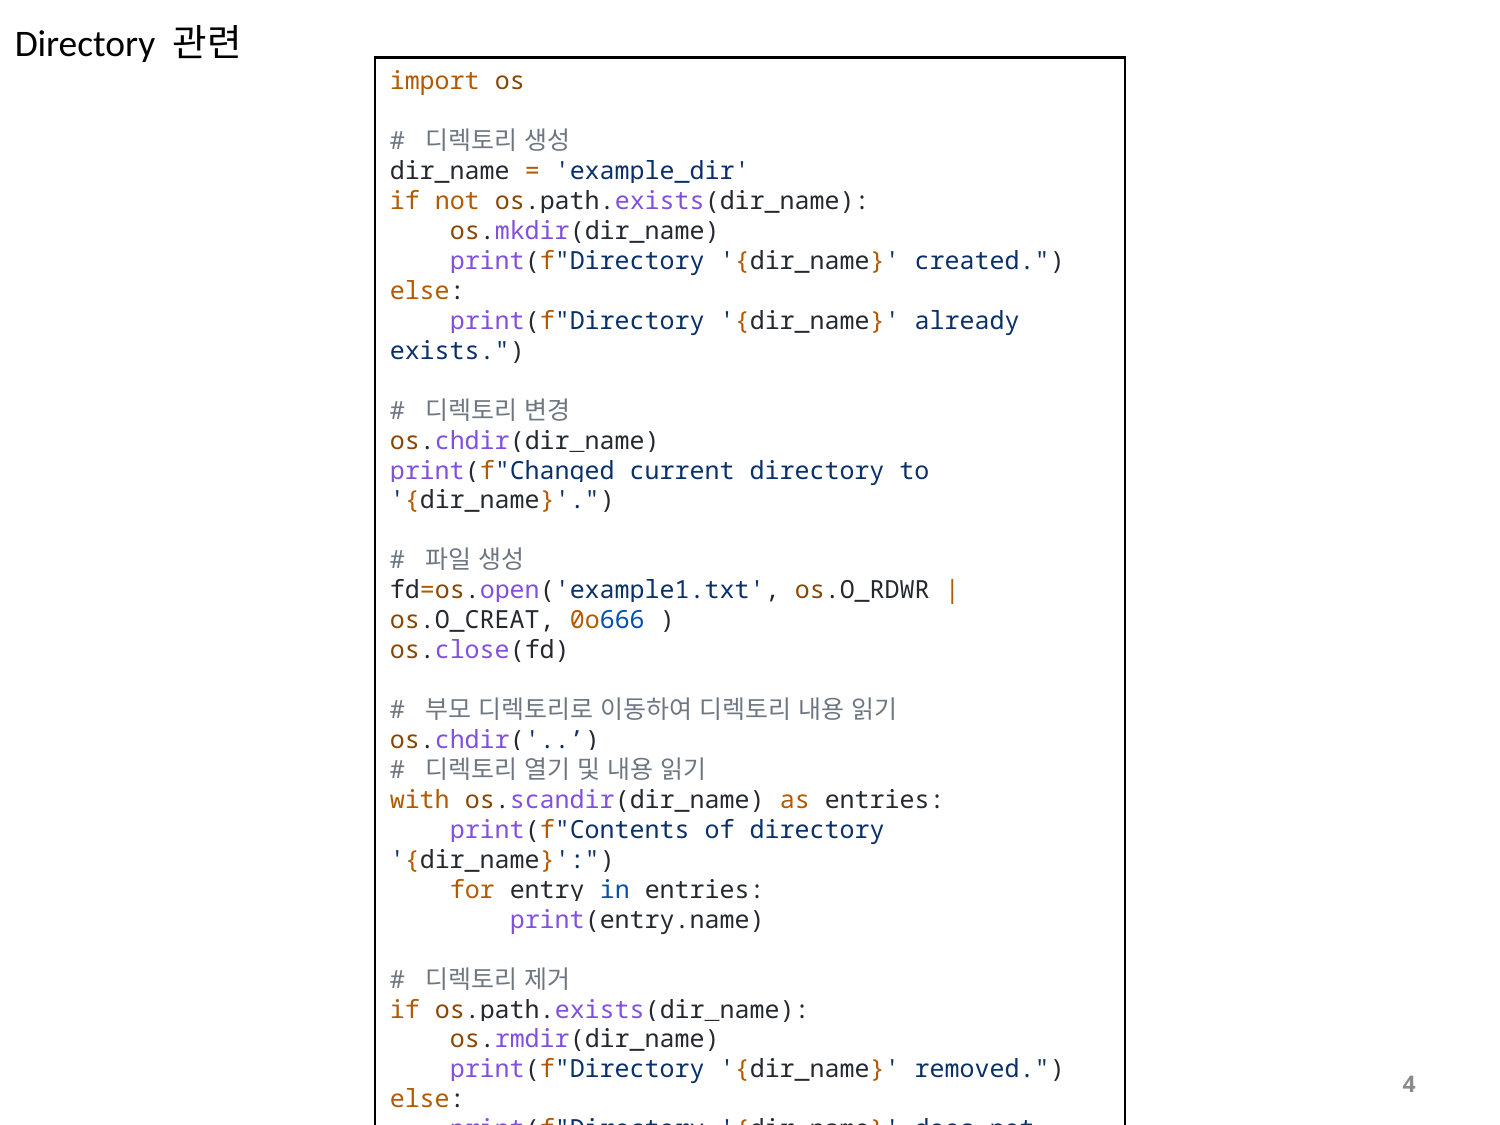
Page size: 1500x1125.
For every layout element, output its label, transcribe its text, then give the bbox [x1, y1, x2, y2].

text_box import os # 디렉토리 생성 dir_name = 'example_dir' if not os.path.exists(dir_name): os.mkdir(dir_name) print(f"Directory '{dir_name}' created.") else: print(f"Directory '{dir_name}' already exists.") # 디렉토리 변경 os.chdir(dir_name) print(f"Changed current directory to '{dir_name}'.") # 파일 생성 fd=os.open('example1.txt', os.O_RDWR | os.O_CREAT, 0o666 ) os.close(fd) # 부모 디렉토리로 이동하여 디렉토리 내용 읽기 os.chdir('..’) # 디렉토리 열기 및 내용 읽기 with os.scandir(dir_name) as entries: print(f"Contents of directory '{dir_name}':") for entry in entries: print(entry.name) # 디렉토리 제거 if os.path.exists(dir_name): os.rmdir(dir_name) print(f"Directory '{dir_name}' removed.") else: print(f"Directory '{dir_name}' does not exist.") [374, 56, 1126, 1125]
text_box Directory 관련 [0, 11, 300, 72]
slide_number 4 [1126, 1067, 1431, 1103]
